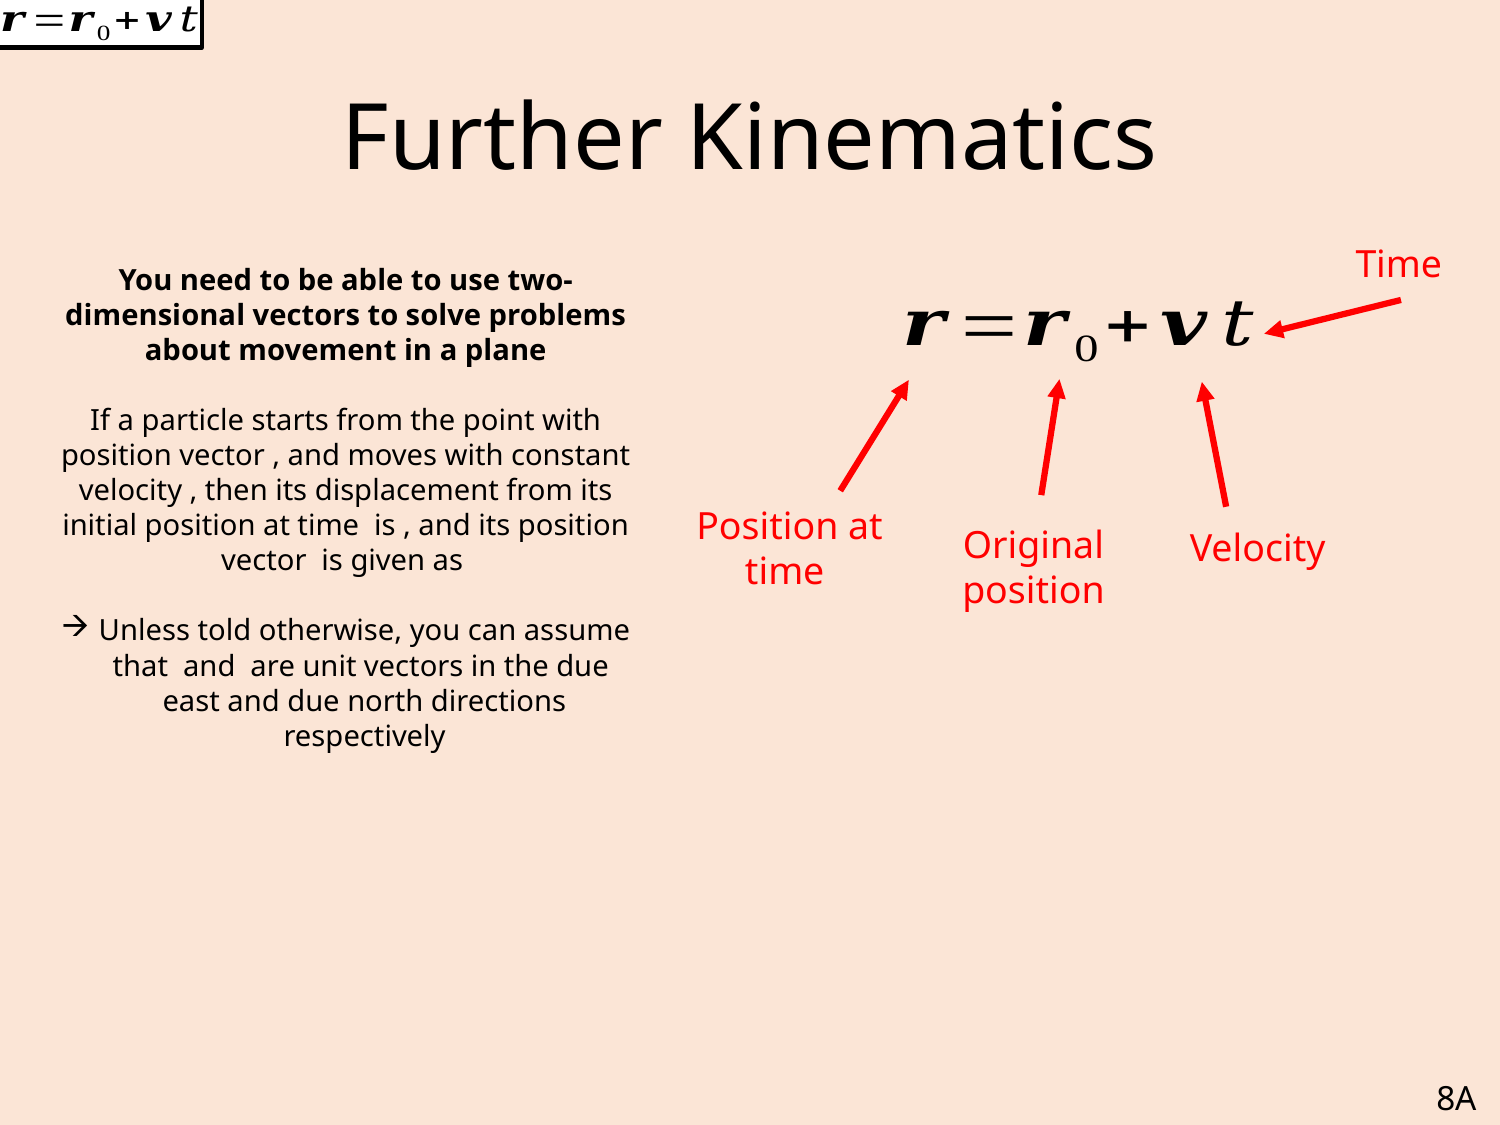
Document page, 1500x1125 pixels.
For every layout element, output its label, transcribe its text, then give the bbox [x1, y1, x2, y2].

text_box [1264, 299, 1401, 334]
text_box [1201, 381, 1227, 507]
text_box Velocity [1174, 523, 1342, 569]
title Further Kinematics [103, 30, 1397, 249]
text_box Original position [950, 520, 1117, 611]
text_box Time [1315, 239, 1483, 285]
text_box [1041, 379, 1060, 496]
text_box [840, 379, 909, 491]
text_box 8A [1412, 1074, 1500, 1125]
